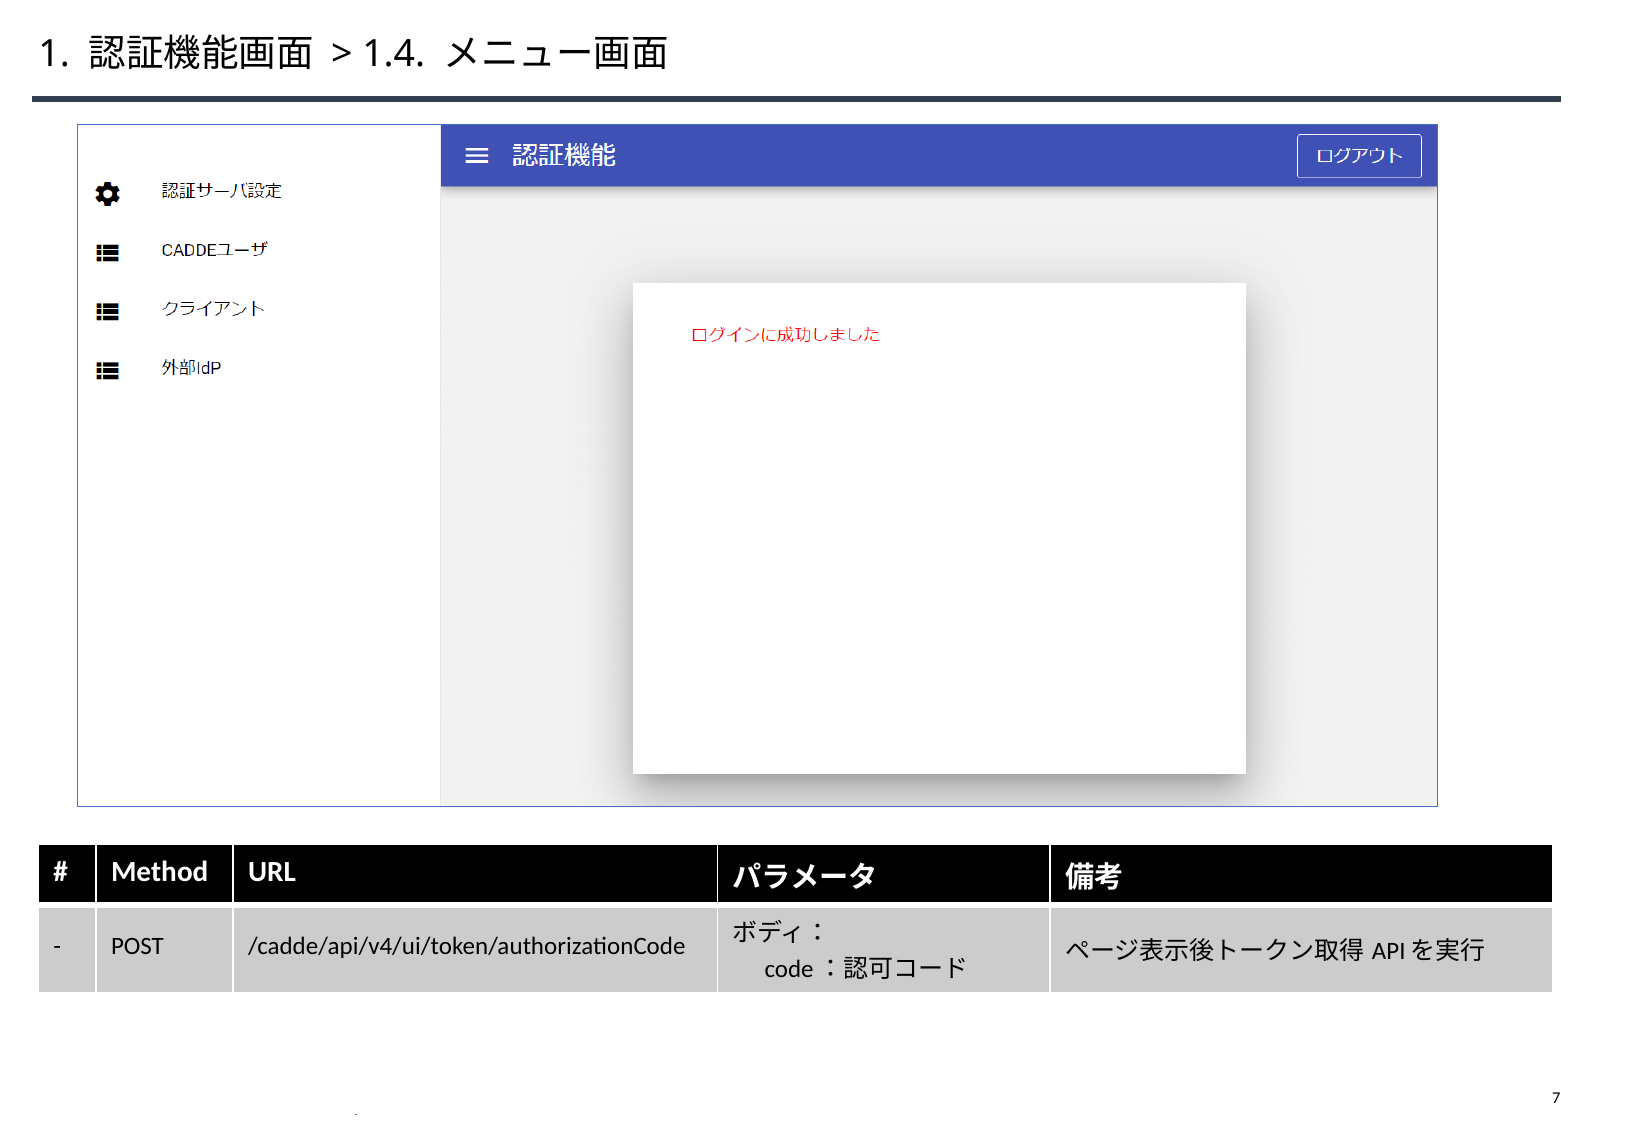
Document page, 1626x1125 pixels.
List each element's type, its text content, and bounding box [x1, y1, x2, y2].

table_cell ボディ： code：認可コード [718, 908, 1049, 992]
picture [77, 124, 1438, 807]
table_cell POST [97, 908, 232, 992]
title 1. 認証機能画面 > 1.4. メニュー画面 [38, 19, 1526, 91]
table_header 備考 [1051, 845, 1552, 902]
table_cell /cadde/api/v4/ui/token/authorizationCode [234, 908, 717, 992]
table_header URL [234, 845, 717, 902]
table_header # [39, 845, 95, 902]
table_cell ページ表示後トークン取得APIを実行 [1051, 908, 1552, 992]
table_header Method [97, 845, 232, 902]
table_header パラメータ [718, 845, 1049, 902]
table_cell - [39, 908, 95, 992]
